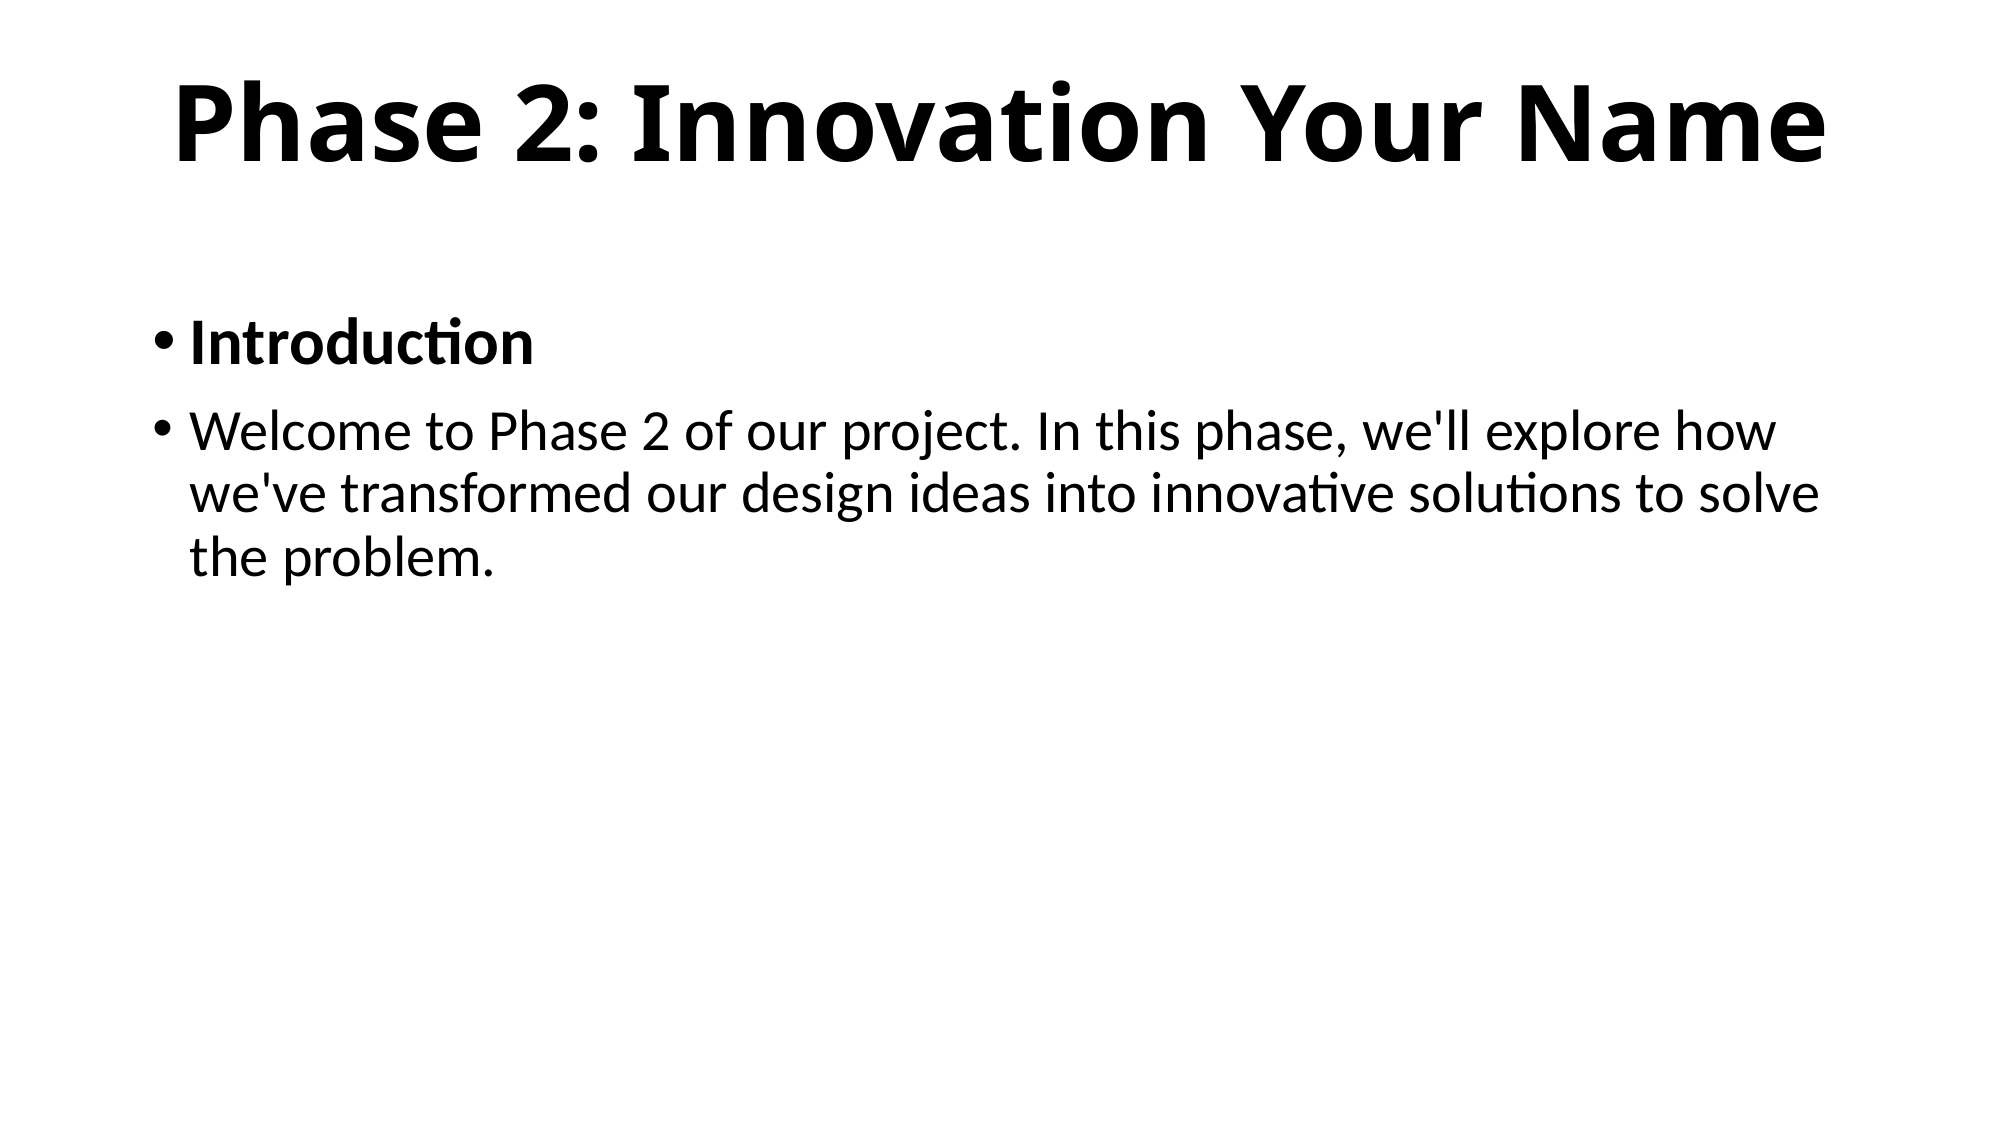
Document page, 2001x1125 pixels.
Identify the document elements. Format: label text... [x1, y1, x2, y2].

title Phase 2: Innovation Your Name [137, 59, 1863, 278]
list Introduction Welcome to Phase 2 of our project. In this phase, we'll explore how we've transformed our design ideas into innovative solutions to solve the problem. [137, 299, 1863, 1014]
